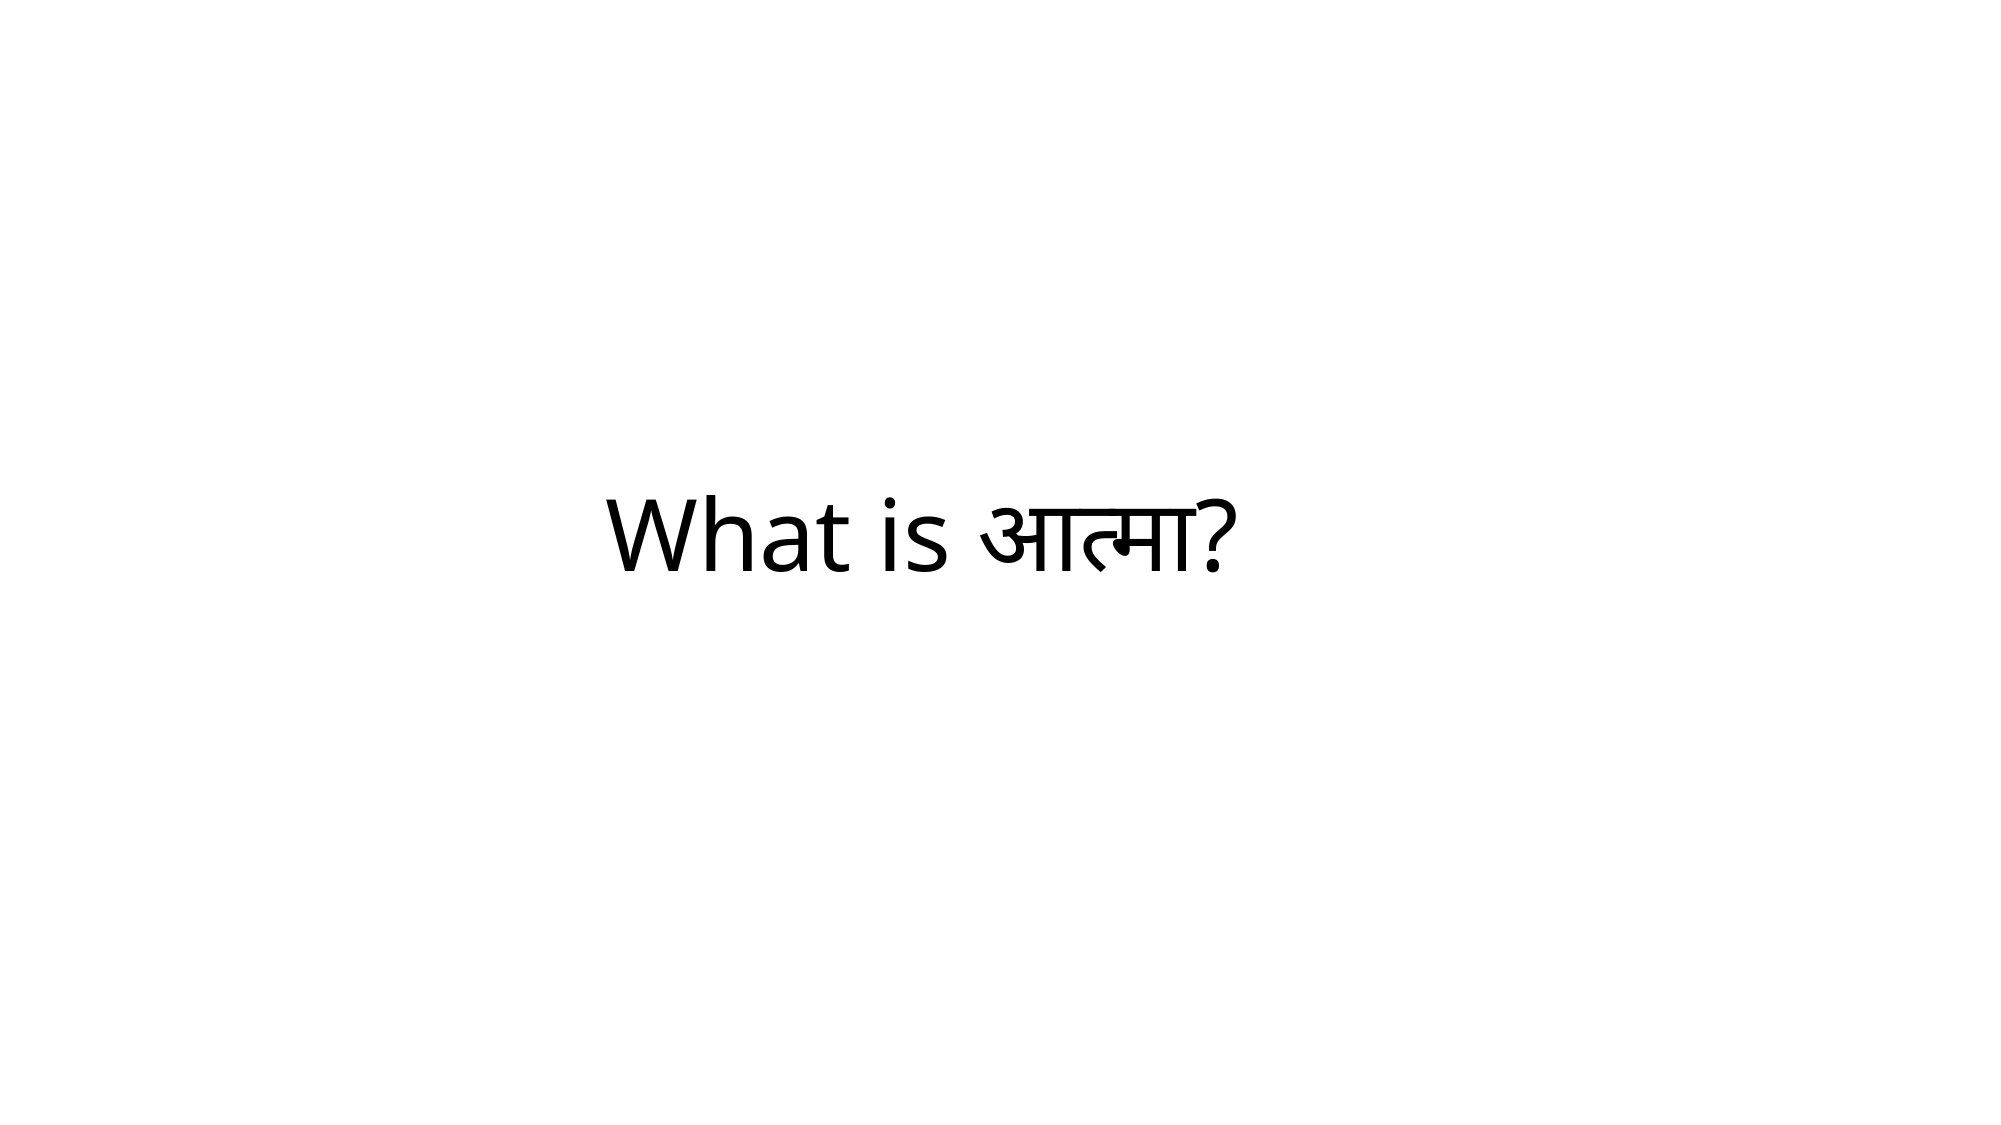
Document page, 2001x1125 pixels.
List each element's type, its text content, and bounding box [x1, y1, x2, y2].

title What is आत्मा? [590, 430, 2000, 648]
